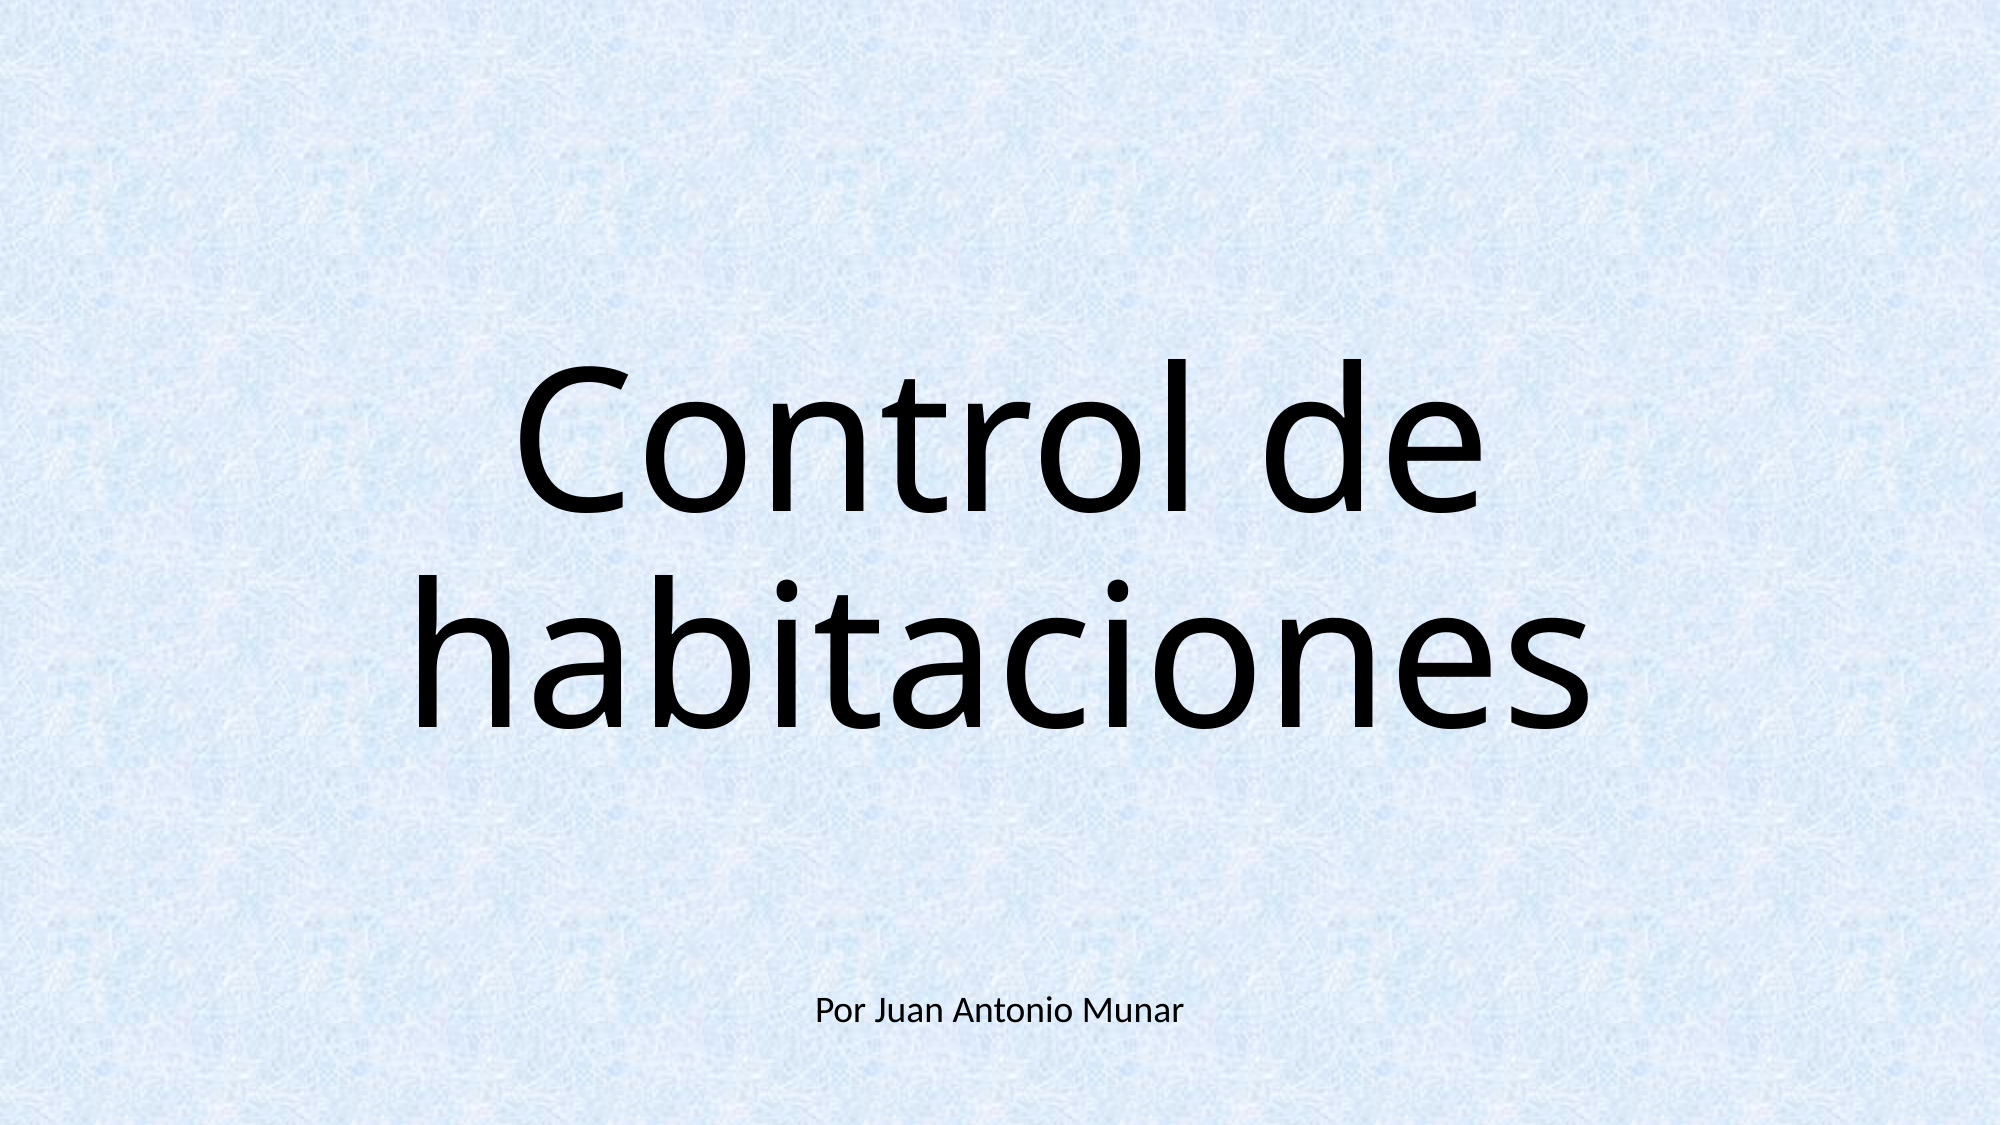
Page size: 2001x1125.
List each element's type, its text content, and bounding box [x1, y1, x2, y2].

subtitle Por Juan Antonio Munar [249, 982, 1750, 1061]
title Control de habitaciones [249, 347, 1750, 778]
